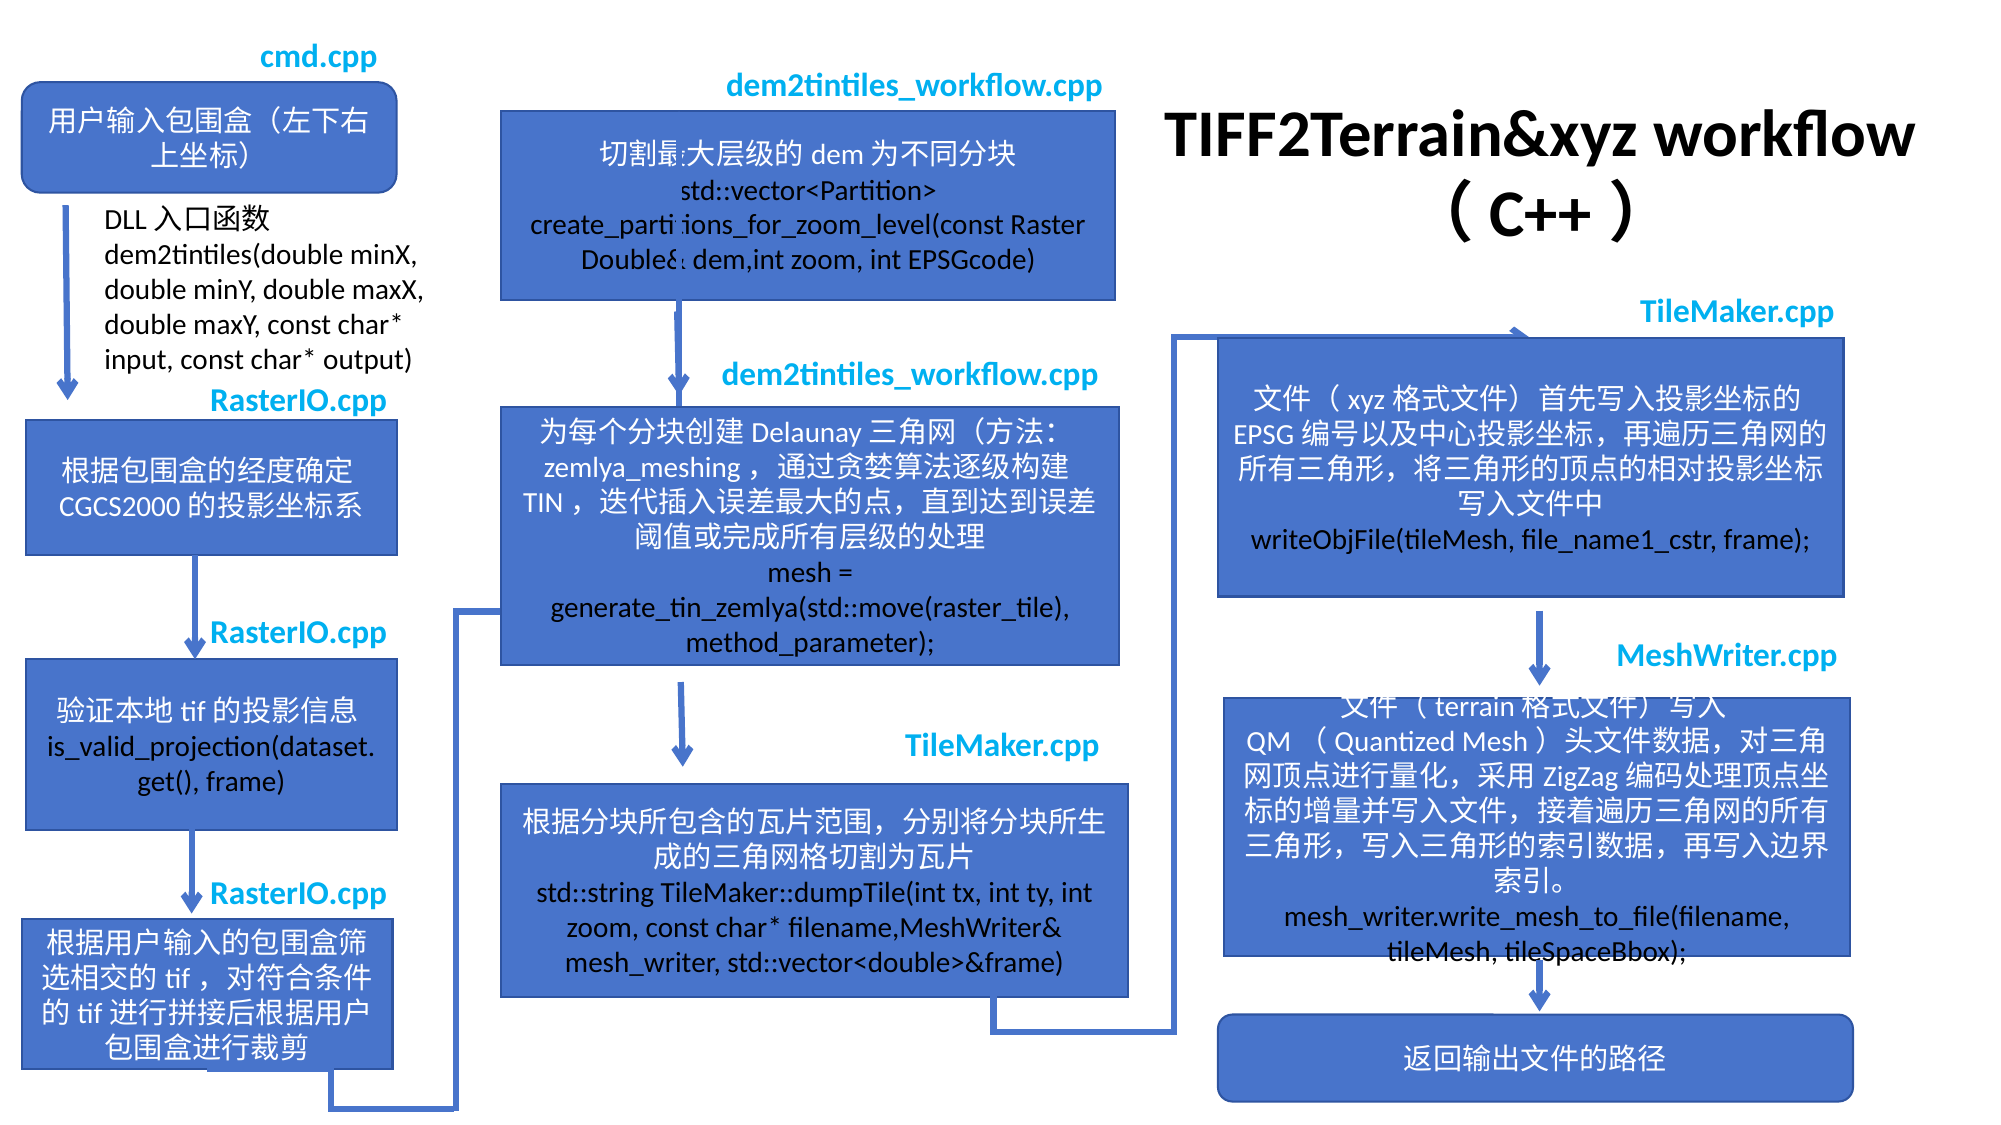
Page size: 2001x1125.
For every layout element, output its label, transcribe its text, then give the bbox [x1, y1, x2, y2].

text_box RasterIO.cpp [195, 370, 402, 426]
text_box TileMaker.cpp [890, 724, 1004, 771]
text_box dem2tintiles_workflow.cpp [711, 56, 1119, 111]
text_box TileMaker.cpp [1625, 281, 1850, 337]
text_box 切割最大层级的dem为不同分块 std::vector<Partition> create_partitions_for_zoom_level(const Raster Double& dem,int zoom, int EPSGcode) [500, 110, 1116, 301]
text_box 返回输出文件的路径 [1216, 1013, 1855, 1103]
text_box 用户输入包围盒（左下右上坐标） [20, 81, 398, 194]
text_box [206, 1068, 455, 1110]
text_box 文件（terrain格式文件）写入QM（Quantized Mesh）头文件数据，对三角网顶点进行量化，采用ZigZag编码处理顶点坐标的增量并写入文件，接着遍历三角网的所有三角形，写入三角形的索引数据，再写入边界索引。 mesh_writer.write_mesh_to_file(filename, tileMesh, tileSpaceBbox); [1223, 697, 1851, 957]
text_box 为每个分块创建Delaunay三角网（方法：zemlya_meshing，通过贪婪算法逐级构建TIN，迭代插入误差最大的点，直到达到误差阈值或完成所有层级的处理 mesh = generate_tin_zemlya(std::move(raster_tile), method_parameter); [500, 406, 1120, 506]
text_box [676, 310, 680, 396]
text_box 验证本地tif的投影信息is_valid_projection(dataset.get(), frame) [25, 658, 398, 831]
text_box DLL入口函数dem2tintiles(double minX, double minY, double maxX, double maxY, const char* input, const char* output) [89, 192, 480, 468]
text_box TIFF2Terrain&xyz workflow （C++） [1150, 82, 1932, 257]
text_box 文件（xyz格式文件）首先写入投影坐标的EPSG编号以及中心投影坐标，再遍历三角网的所有三角形，将三角形的顶点的相对投影坐标写入文件中 writeObjFile(tileMesh, file_name1_cstr, frame); [1217, 337, 1845, 598]
text_box 根据分块所包含的瓦片范围，分别将分块所生成的三角网格切割为瓦片 std::string TileMaker::dumpTile(int tx, int ty, int zoom, const char* filename,MeshWriter& mesh_writer, std::vector<double>&frame) [500, 783, 1129, 998]
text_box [809, 991, 1178, 1033]
text_box RasterIO.cpp [195, 863, 402, 919]
text_box 根据用户输入的包围盒筛选相交的tif，对符合条件的tif进行拼接后根据用户包围盒进行裁剪 [21, 918, 394, 1070]
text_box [65, 204, 69, 401]
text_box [66, 499, 1068, 724]
text_box MeshWriter.cpp [1700, 625, 1853, 681]
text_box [680, 681, 684, 768]
text_box 根据包围盒的经度确定CGCS2000的投影坐标系 [25, 419, 398, 556]
text_box dem2tintiles_workflow.cpp [706, 344, 1114, 400]
text_box cmd.cpp [245, 26, 393, 82]
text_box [1004, 506, 1700, 865]
